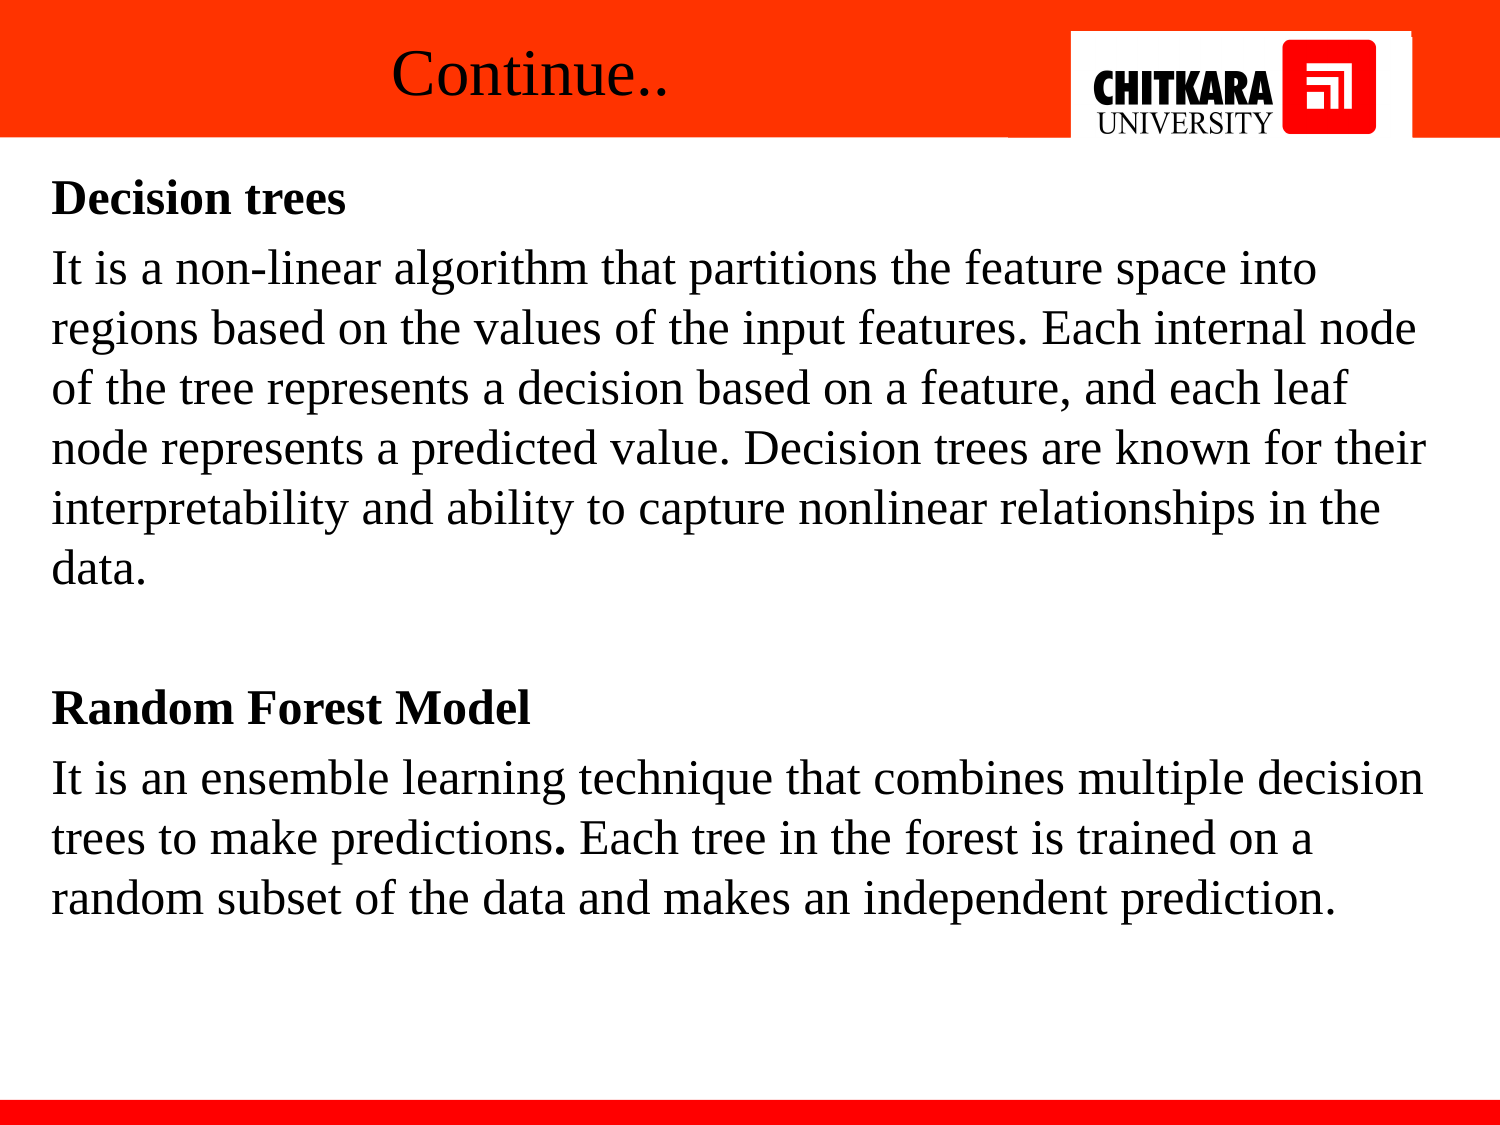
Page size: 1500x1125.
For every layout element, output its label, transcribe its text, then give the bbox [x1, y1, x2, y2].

title Continue.. [0, 0, 1063, 138]
picture [1074, 37, 1391, 138]
list Decision trees It is a non-linear algorithm that partitions the feature space into regions based on the values of the input features. Each internal node of the tree represents a decision based on a feature, and each leaf node represents a predicted value. Decision trees are known for their interpretability and ability to capture nonlinear relationships in the data. Random Forest Model It is an ensemble learning technique that combines multiple decision trees to make predictions. Each tree in the forest is trained on a random subset of the data and makes an independent prediction. [36, 156, 1469, 1082]
